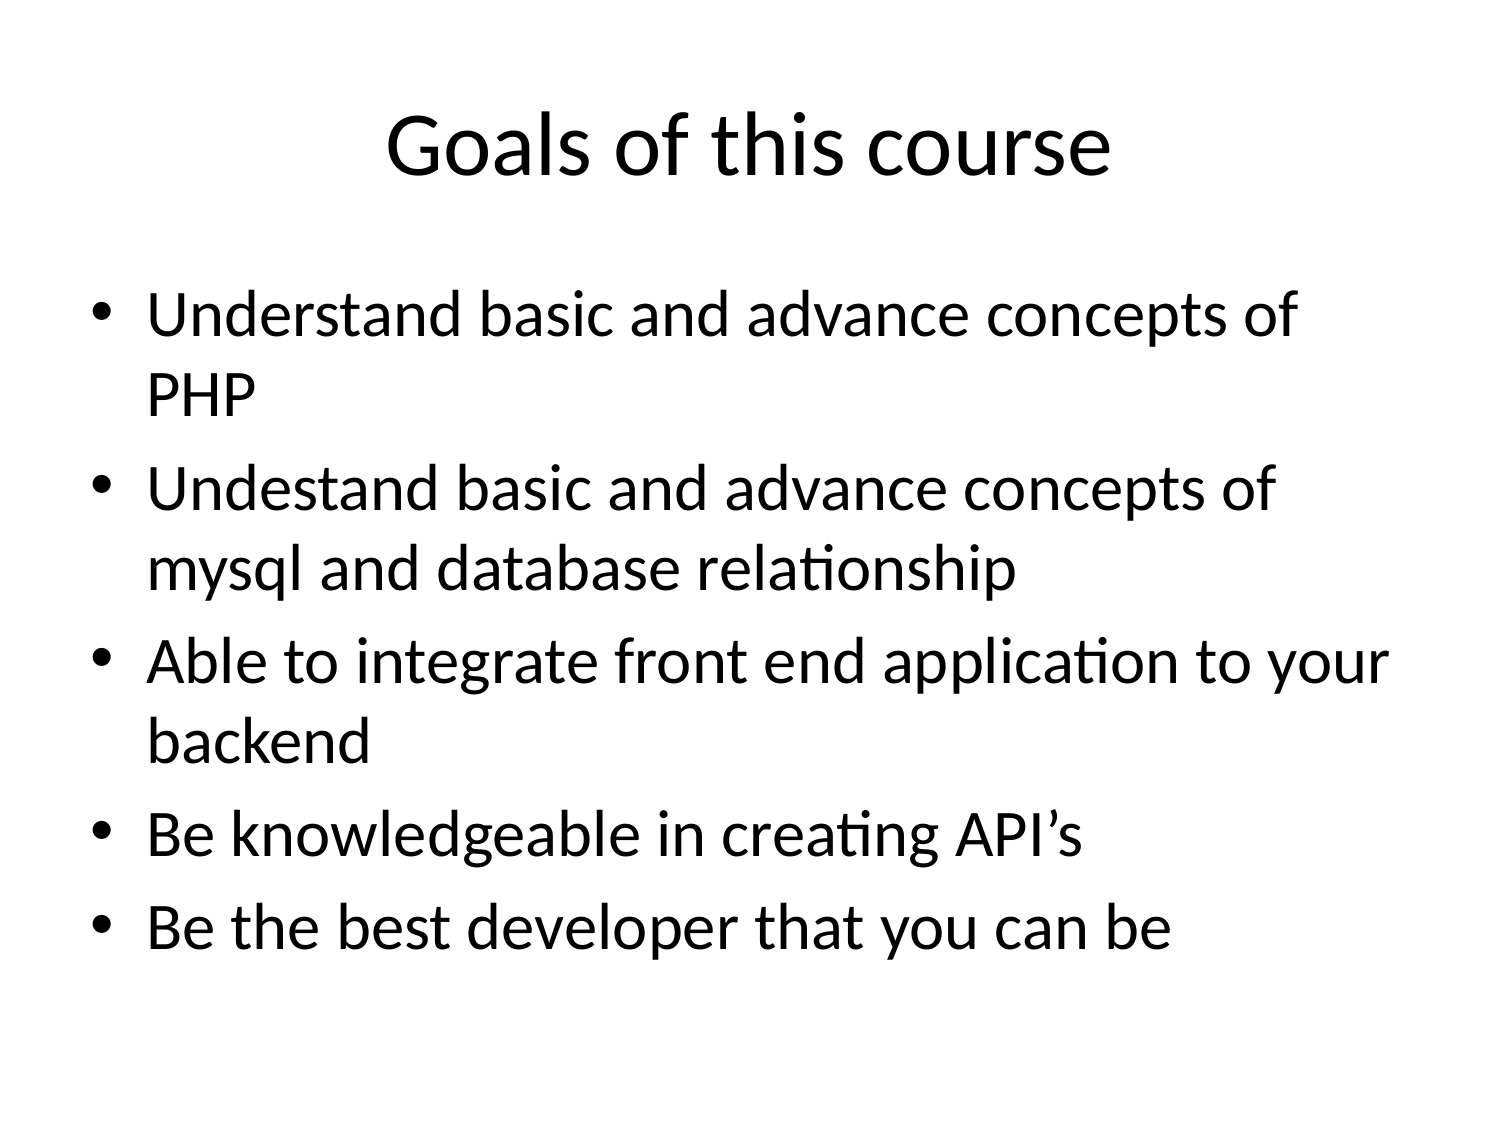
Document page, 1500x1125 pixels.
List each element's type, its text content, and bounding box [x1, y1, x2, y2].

title Goals of this course [75, 45, 1425, 233]
list Understand basic and advance concepts of PHP Undestand basic and advance concepts of mysql and database relationship Able to integrate front end application to your backend Be knowledgeable in creating API’s Be the best developer that you can be [75, 262, 1425, 1005]
